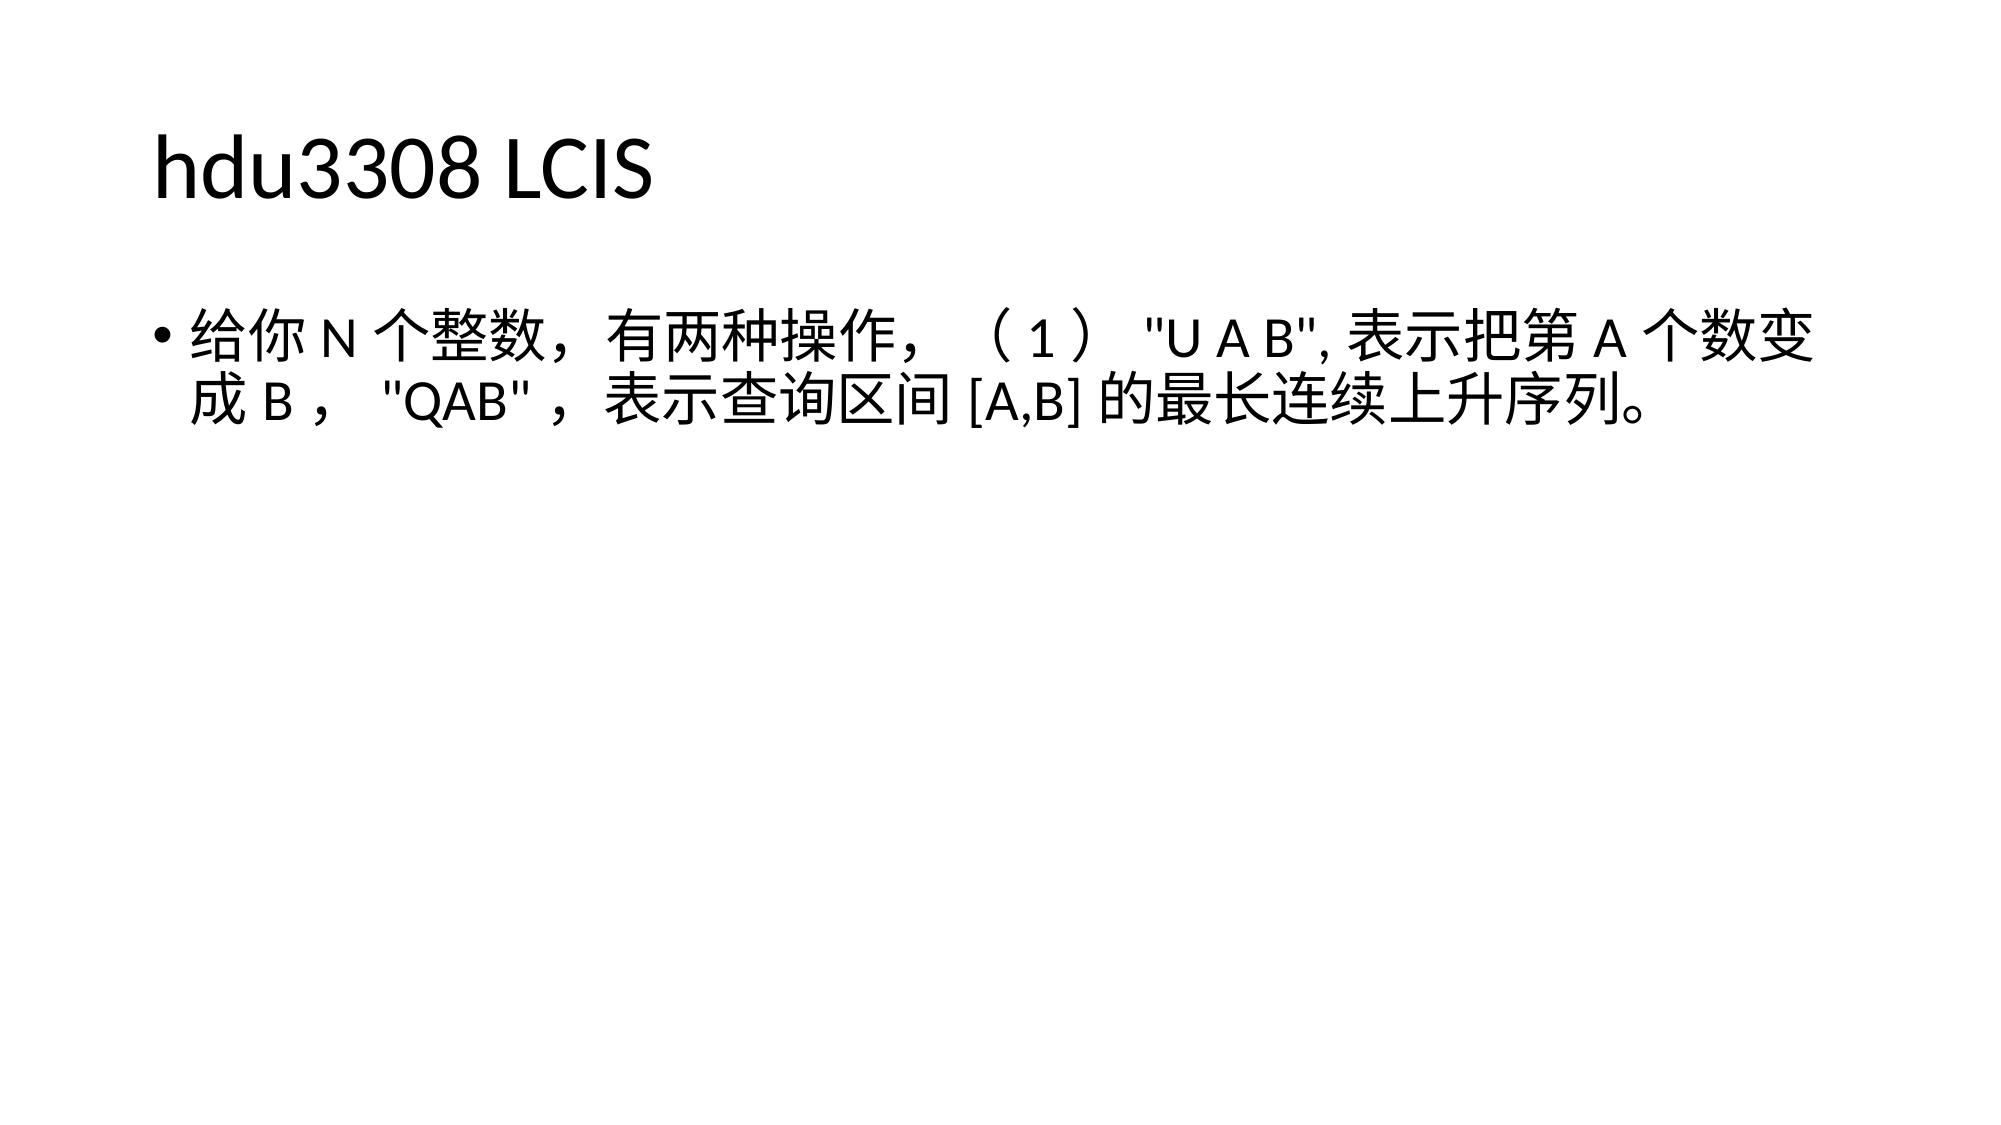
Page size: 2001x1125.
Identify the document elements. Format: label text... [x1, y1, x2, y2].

title hdu3308 LCIS [137, 59, 1863, 278]
list 给你N个整数，有两种操作，（1）"U A B",表示把第A个数变成B，"QAB"，表示查询区间[A,B]的最长连续上升序列。 [137, 299, 1863, 1014]
